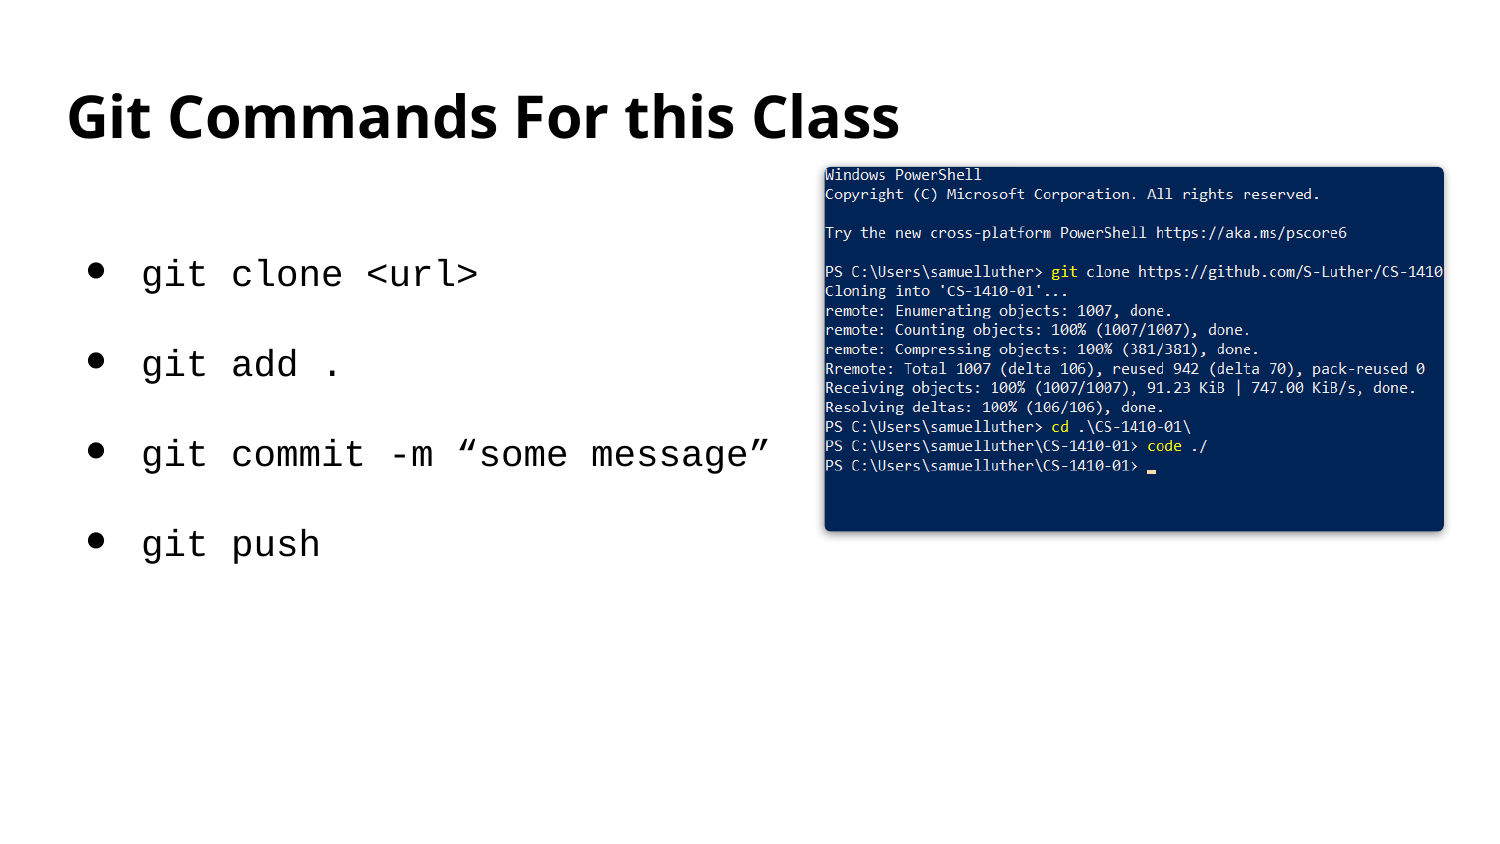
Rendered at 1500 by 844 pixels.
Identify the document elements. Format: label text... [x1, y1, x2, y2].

title Git Commands For this Class [51, 72, 1449, 167]
picture [824, 166, 1444, 532]
list git clone <url> git add . git commit -m “some message” git push [51, 189, 905, 750]
